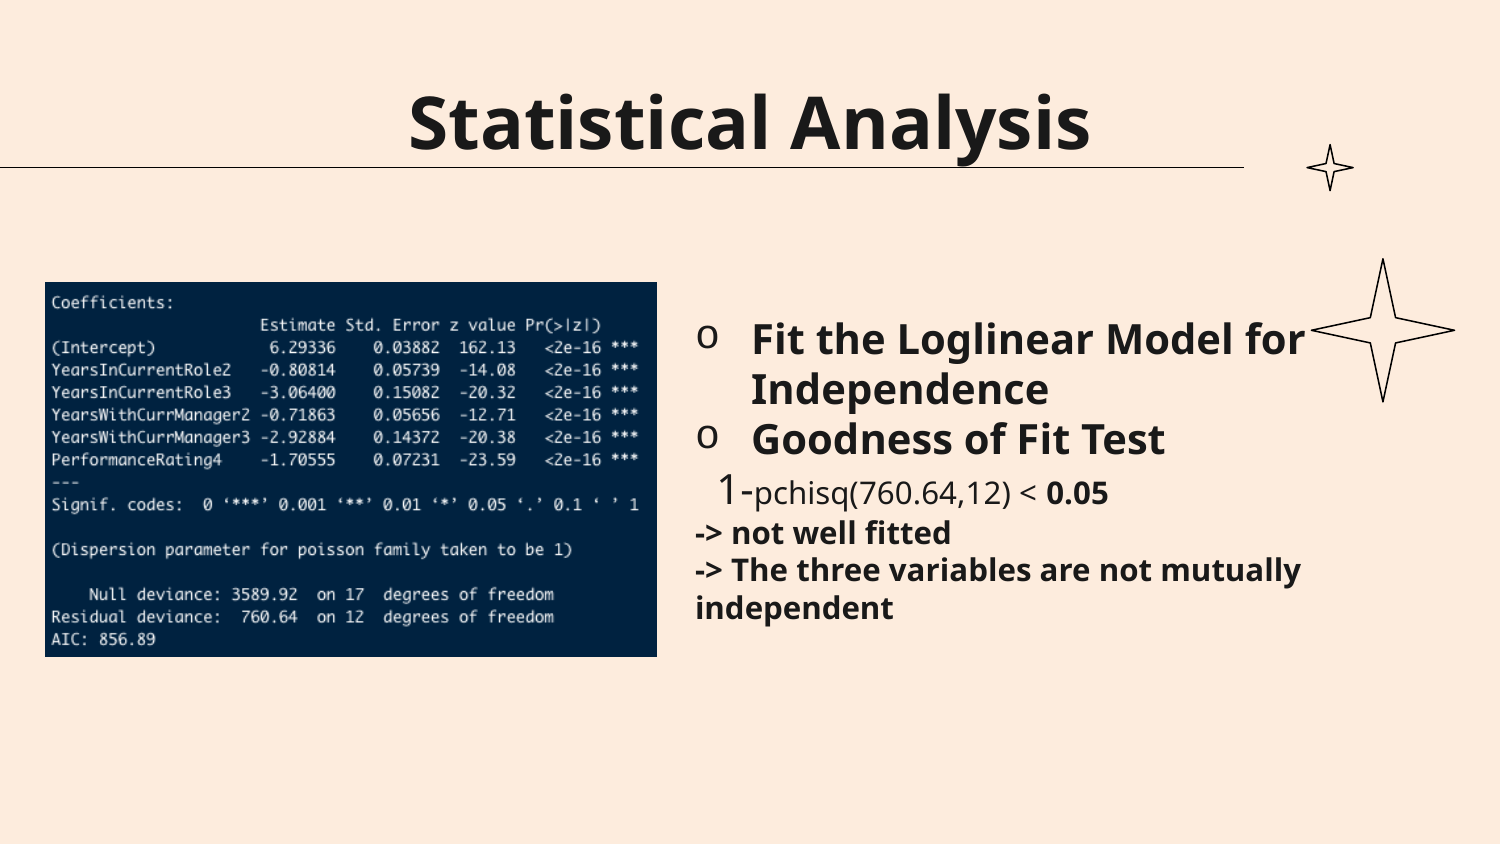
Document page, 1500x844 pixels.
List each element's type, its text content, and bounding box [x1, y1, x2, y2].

picture [45, 282, 657, 657]
text_box Statistical Analysis [118, 72, 1382, 167]
text_box Fit the Loglinear Model for Independence Goodness of Fit Test 1-pchisq(760.64,12) < 0.05 -> not well fitted -> The three variables are not mutually independent [680, 297, 1396, 844]
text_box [1306, 144, 1455, 403]
